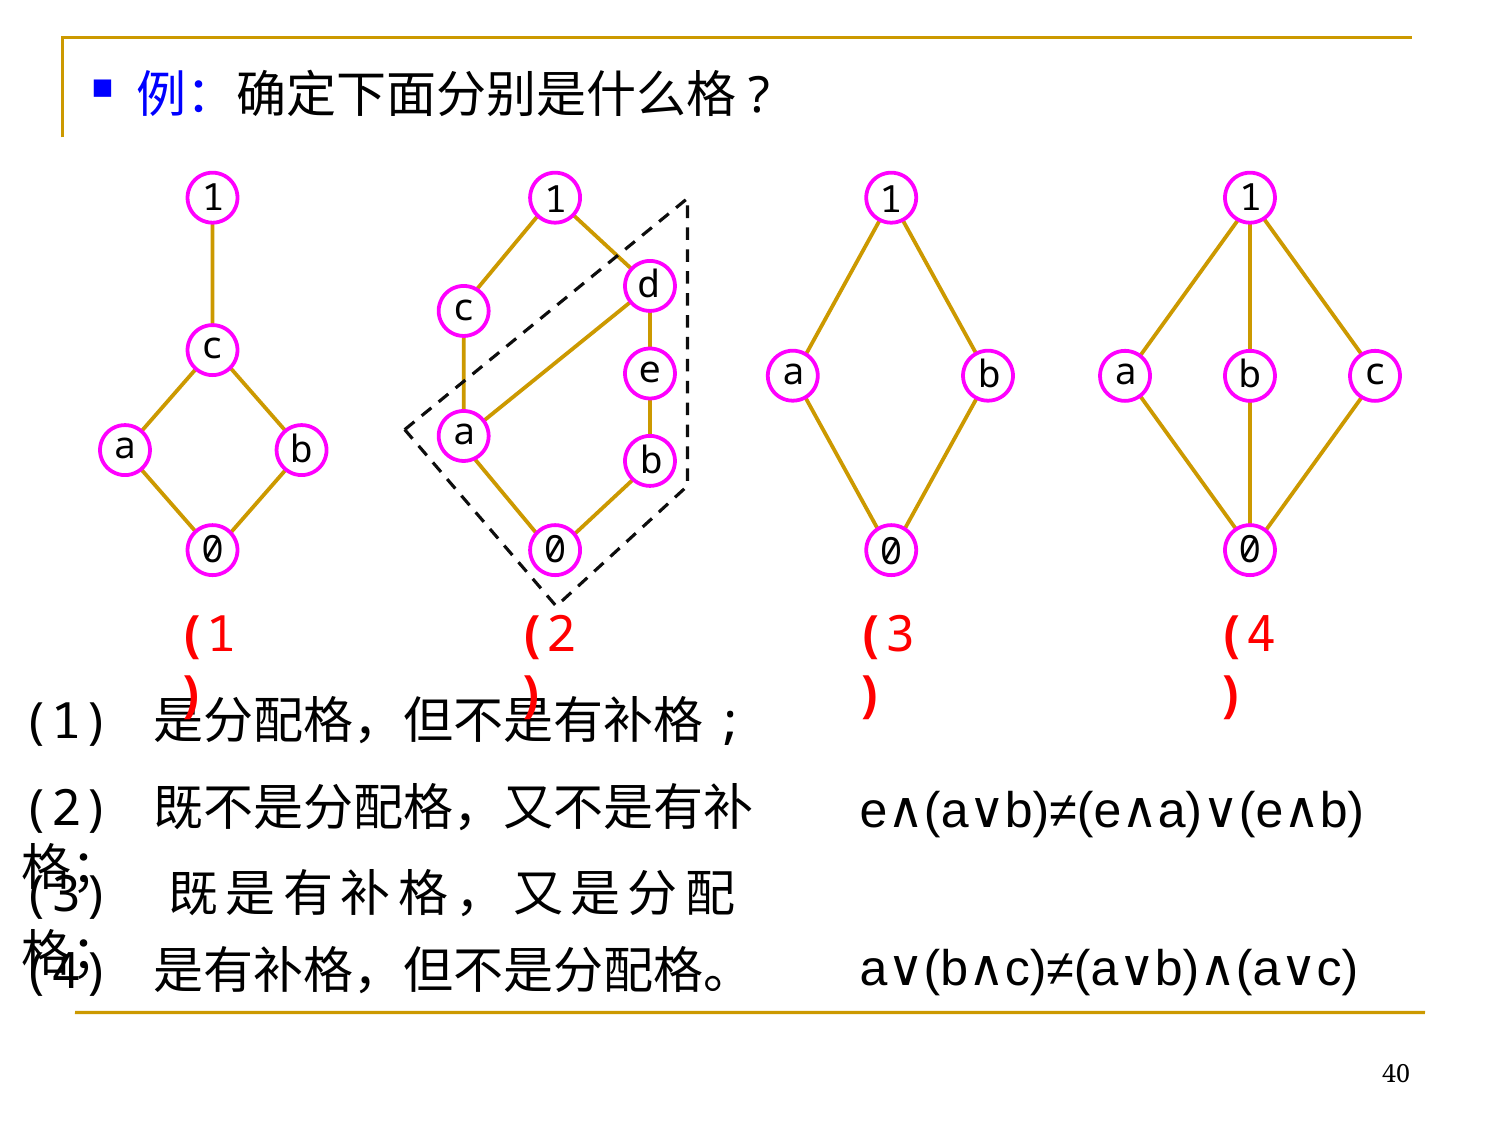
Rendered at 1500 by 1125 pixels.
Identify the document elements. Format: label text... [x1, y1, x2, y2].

text_box (2) 既不是分配格，又不是有补格； [6, 768, 857, 903]
slide_number 40 [1074, 1023, 1426, 1100]
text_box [99, 172, 1401, 670]
text_box 例：确定下面分别是什么格? [76, 54, 975, 130]
text_box a∨(b∧c)≠(a∨b)∧(a∨c) [844, 928, 1374, 1004]
text_box (1) 是分配格，但不是有补格; [6, 680, 857, 756]
text_box e∧(a∨b)≠(e∧a)∨(e∧b) [844, 770, 1380, 845]
text_box (4) 是有补格，但不是分配格。 [6, 930, 794, 1006]
text_box (3) 既是有补格，又是分配格； [6, 903, 751, 930]
